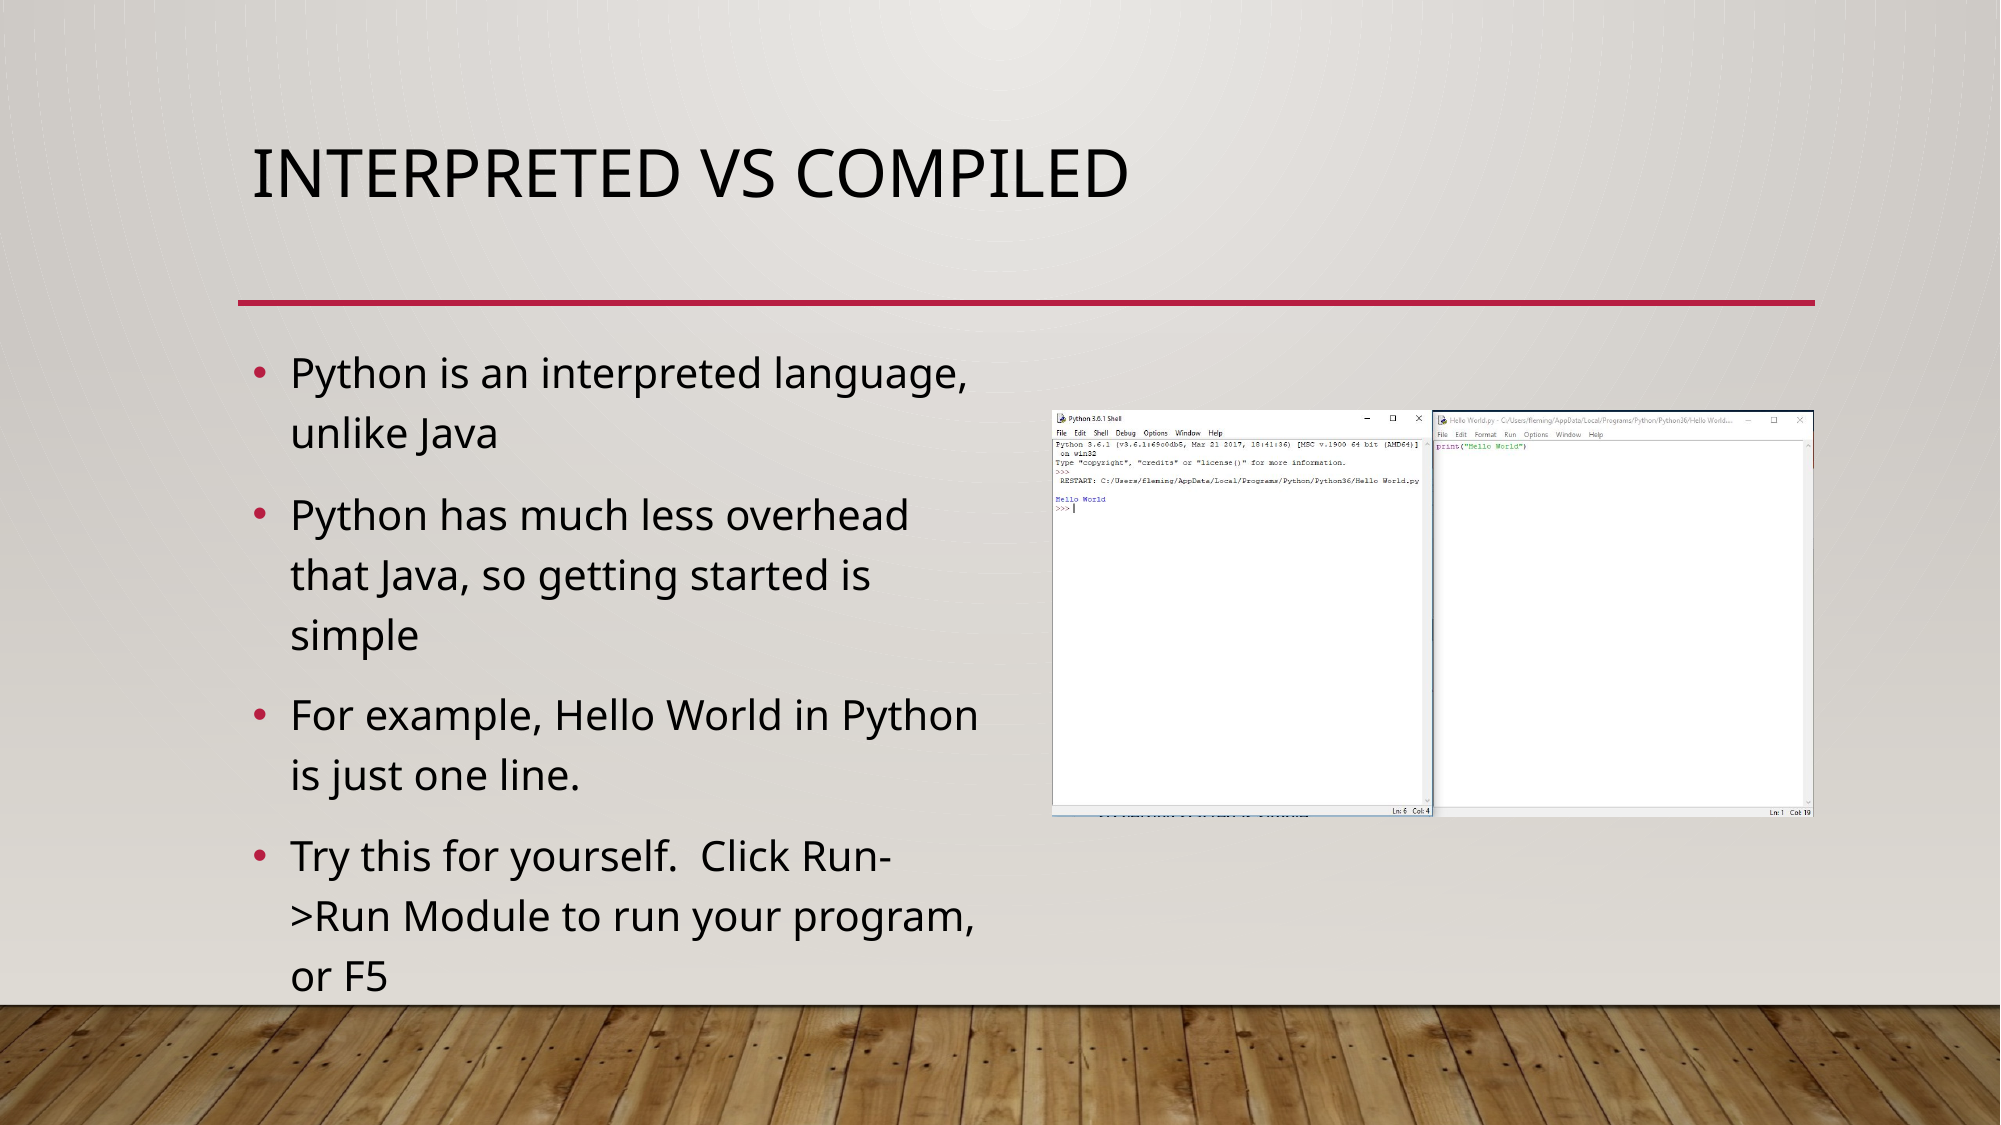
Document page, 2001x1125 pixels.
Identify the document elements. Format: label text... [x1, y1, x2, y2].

picture [0, 1005, 2000, 1125]
title Interpreted vs compiled [237, 132, 1814, 306]
list Python is an interpreted language, unlike Java Python has much less overhead that Java, so getting started is simple For example, Hello World in Python is just one line. Try this for yourself. Click Run->Run Module to run your program, or F5 [237, 329, 1000, 896]
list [1051, 409, 1815, 817]
